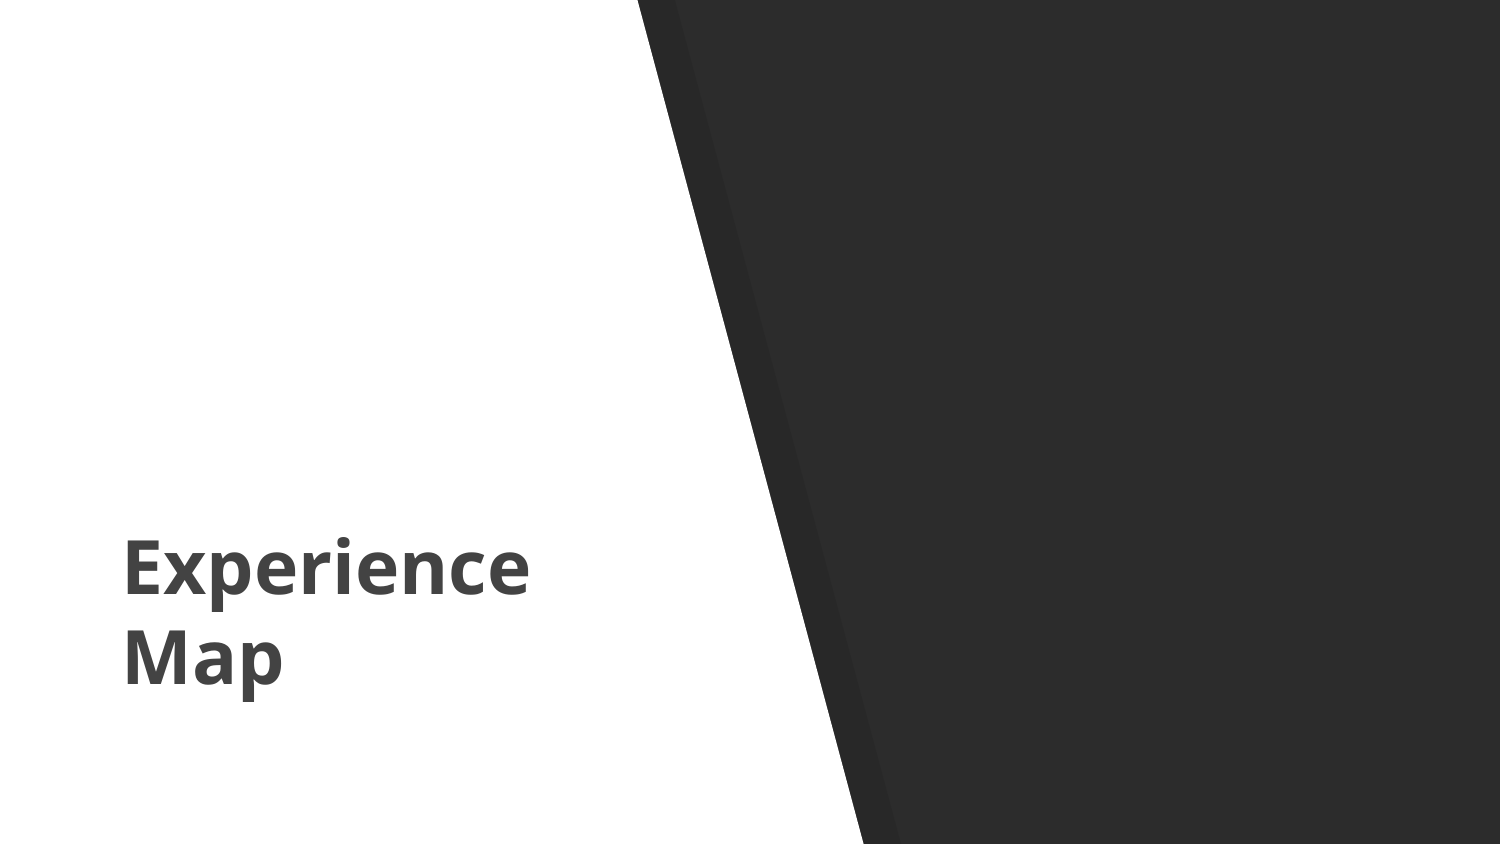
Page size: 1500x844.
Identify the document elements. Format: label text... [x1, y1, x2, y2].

title Experience Map [106, 520, 686, 715]
